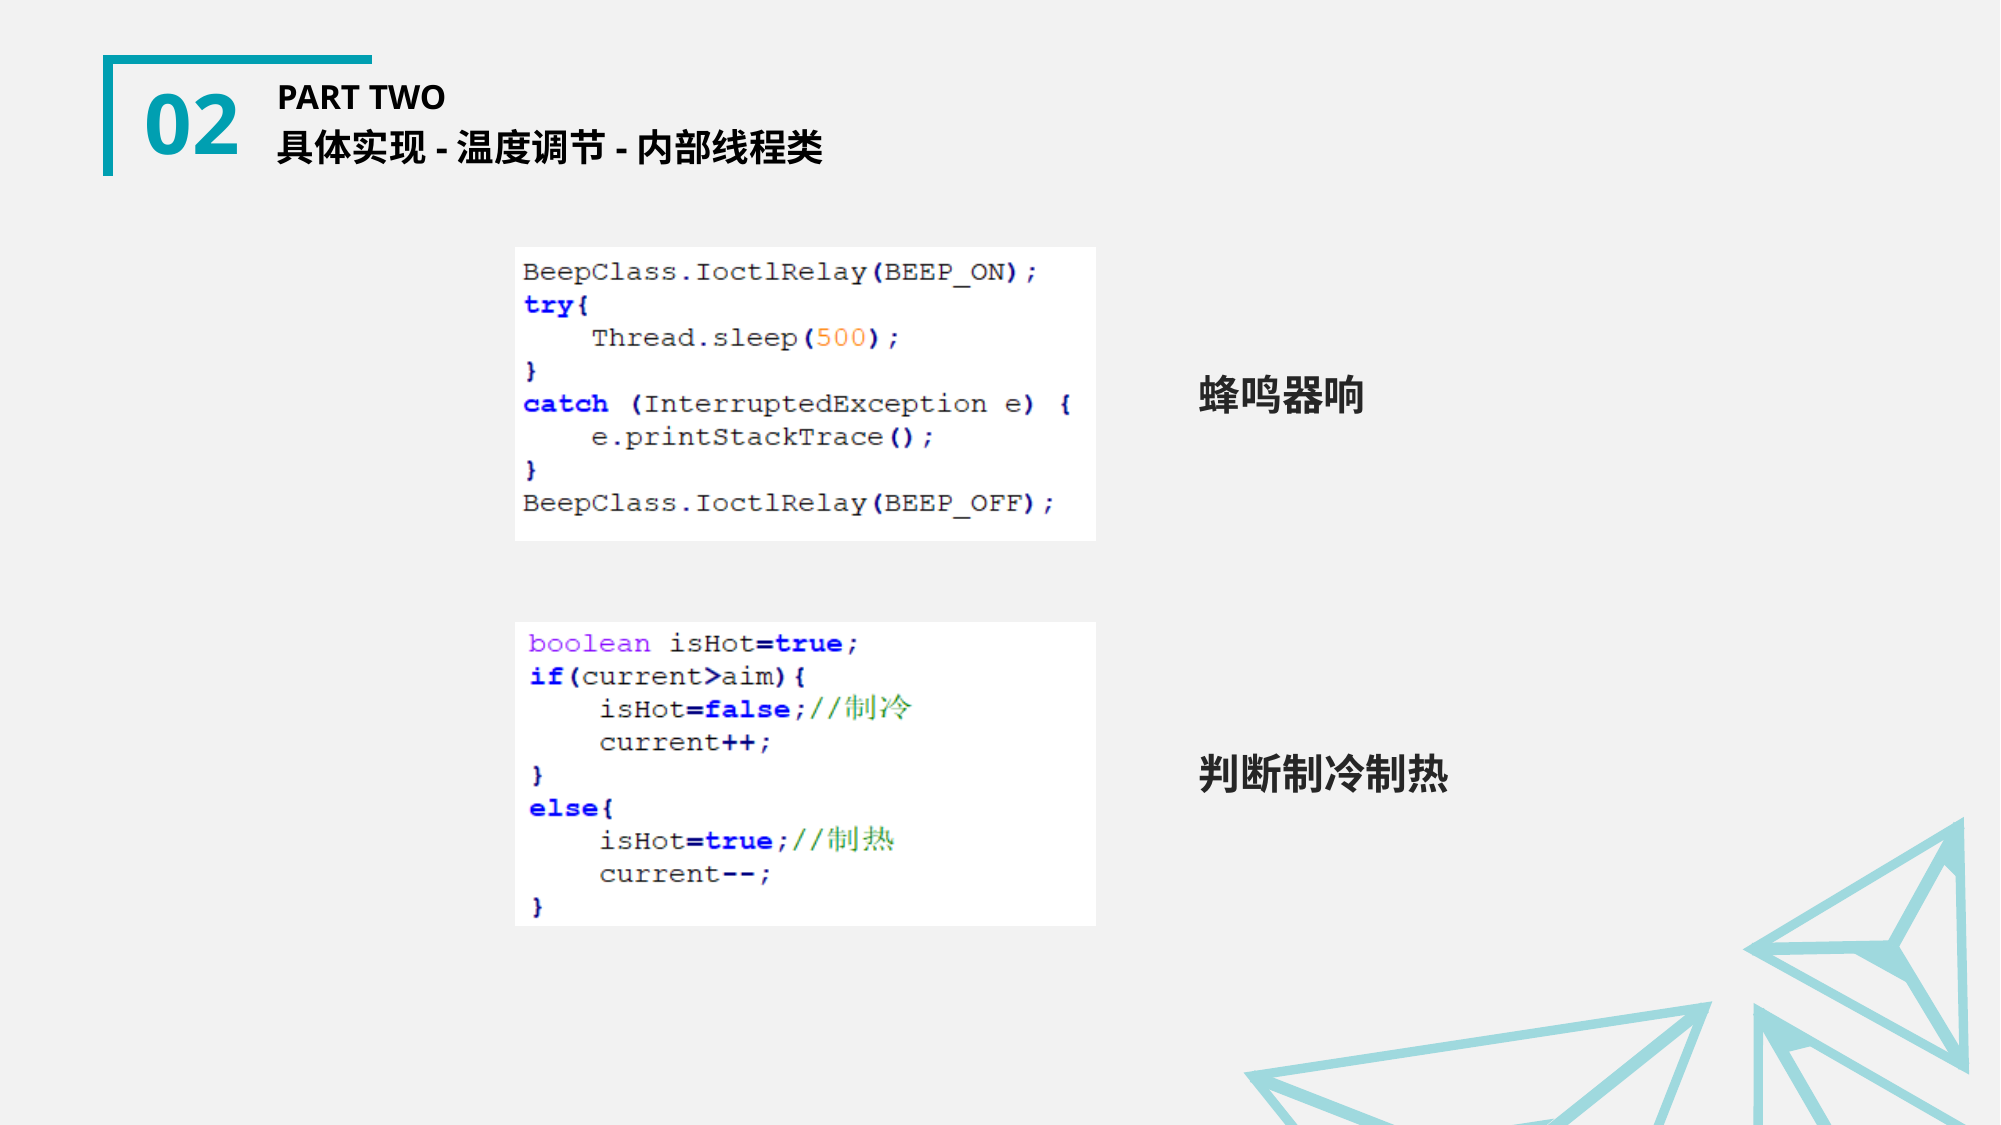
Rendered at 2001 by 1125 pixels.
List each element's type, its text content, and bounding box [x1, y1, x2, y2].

text_box 蜂鸣器响 [1183, 361, 1381, 427]
picture [515, 622, 1096, 926]
text_box 判断制冷制热 [1184, 740, 1465, 806]
list 02 [123, 73, 262, 183]
list PART TWO [262, 73, 663, 116]
list 具体实现-温度调节-内部线程类 [262, 116, 900, 183]
picture [515, 247, 1096, 541]
